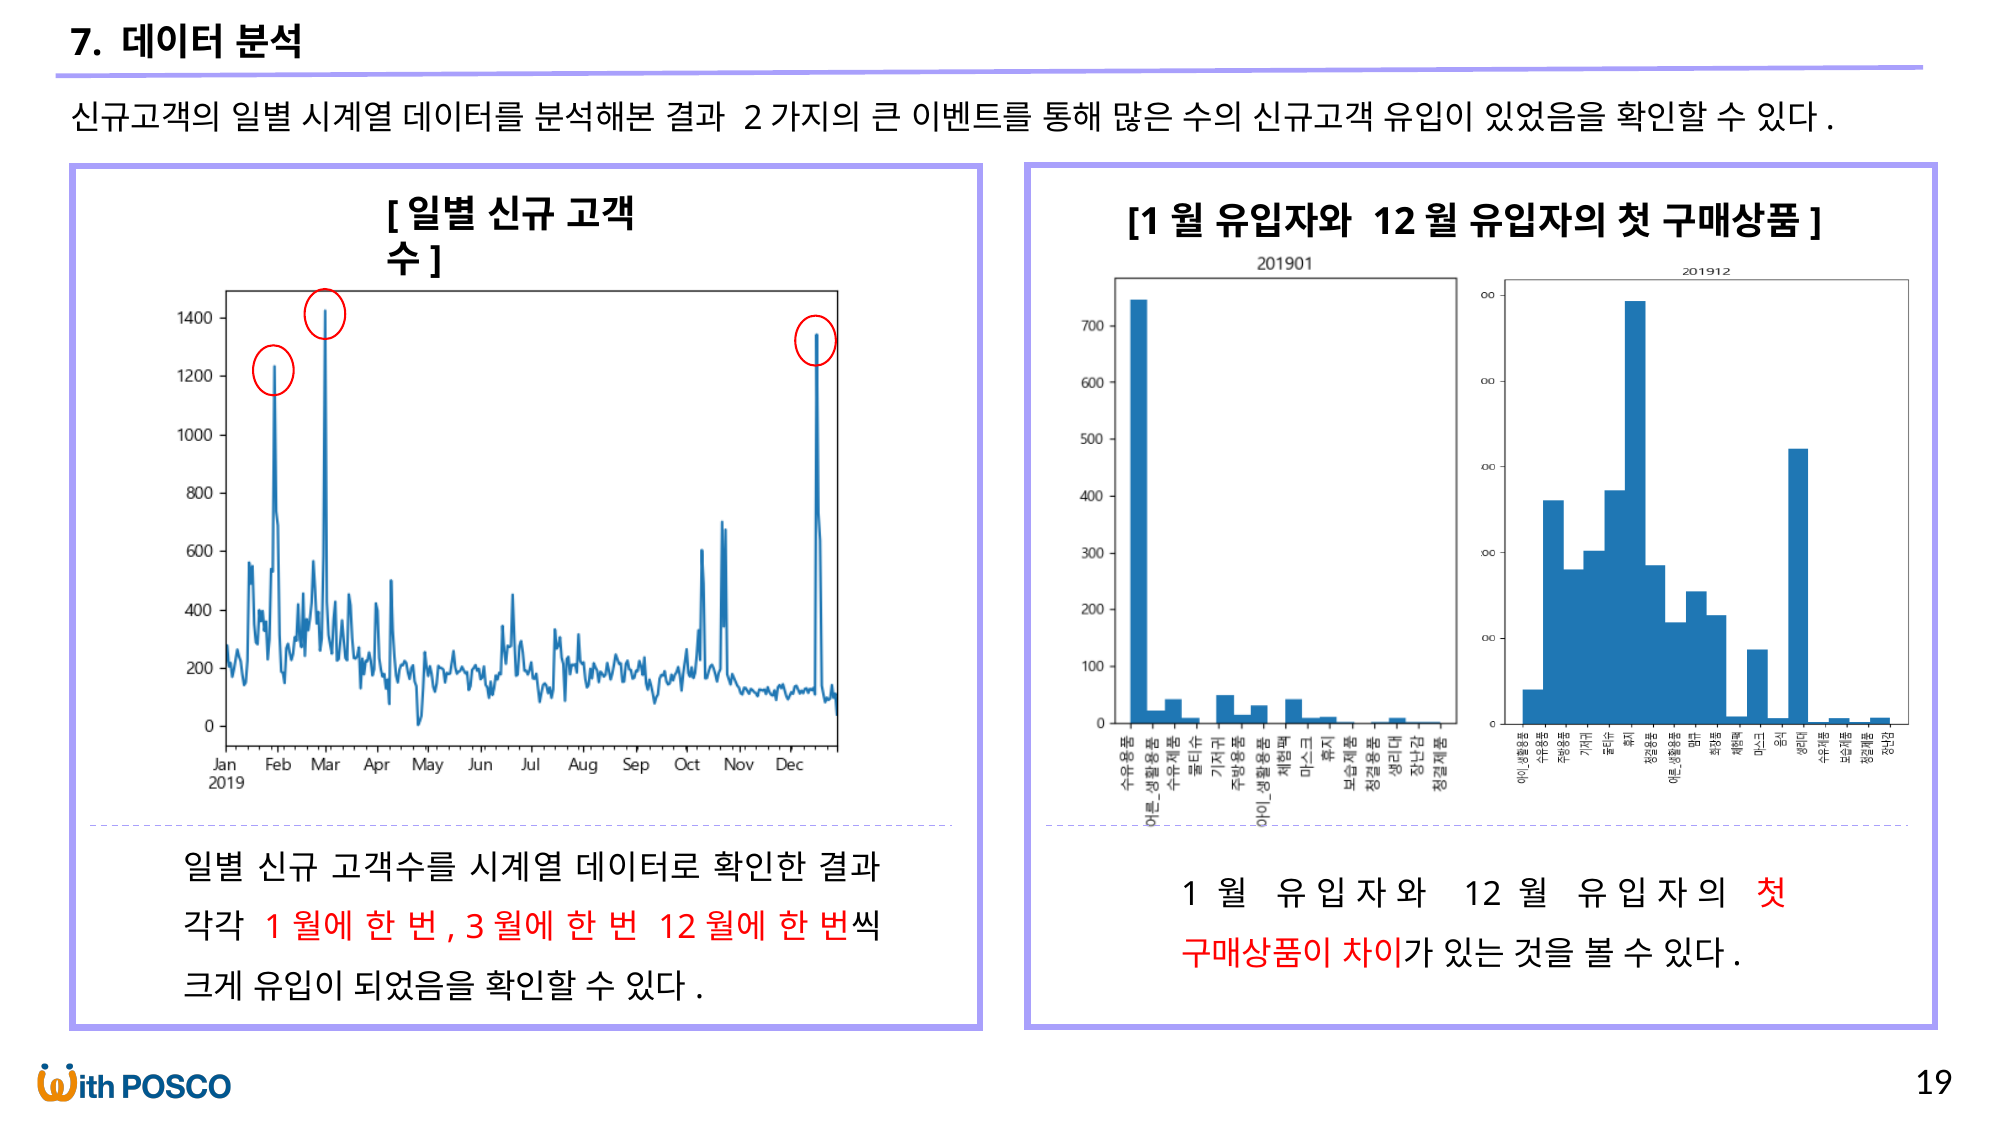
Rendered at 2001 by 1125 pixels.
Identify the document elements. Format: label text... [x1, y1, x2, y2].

text_box [72, 165, 981, 1029]
text_box [1월 유입자와 12월 유입자의 첫 구매상품] [1112, 189, 1940, 256]
picture [1073, 826, 1481, 834]
text_box 7. 데이터 분석 [55, 12, 1427, 74]
text_box 19 [1820, 1050, 1968, 1110]
text_box 1월 유입자와 12월 유입자의 첫 구매상품이 차이가 있는 것을 볼 수 있다. [1166, 826, 1802, 1001]
text_box 일별 신규 고객수를 시계열 데이터로 확인한 결과 각각 1월에 한 번, 3월에 한 번 12월에 한 번씩 크게 유입이 되었음을 확인할 수 있다. [168, 833, 897, 998]
text_box 신규고객의 일별 시계열 데이터를 분석해본 결과 2가지의 큰 이벤트를 통해 많은 수의 신규고객 유입이 있었음을 확인할 수 있다. [55, 95, 1923, 143]
picture [36, 1062, 232, 1103]
picture [126, 219, 916, 811]
text_box [1026, 164, 1936, 1028]
picture [1073, 249, 1936, 825]
text_box [일별 신규 고객 수] [371, 183, 682, 219]
text_box [1427, 66, 1924, 71]
